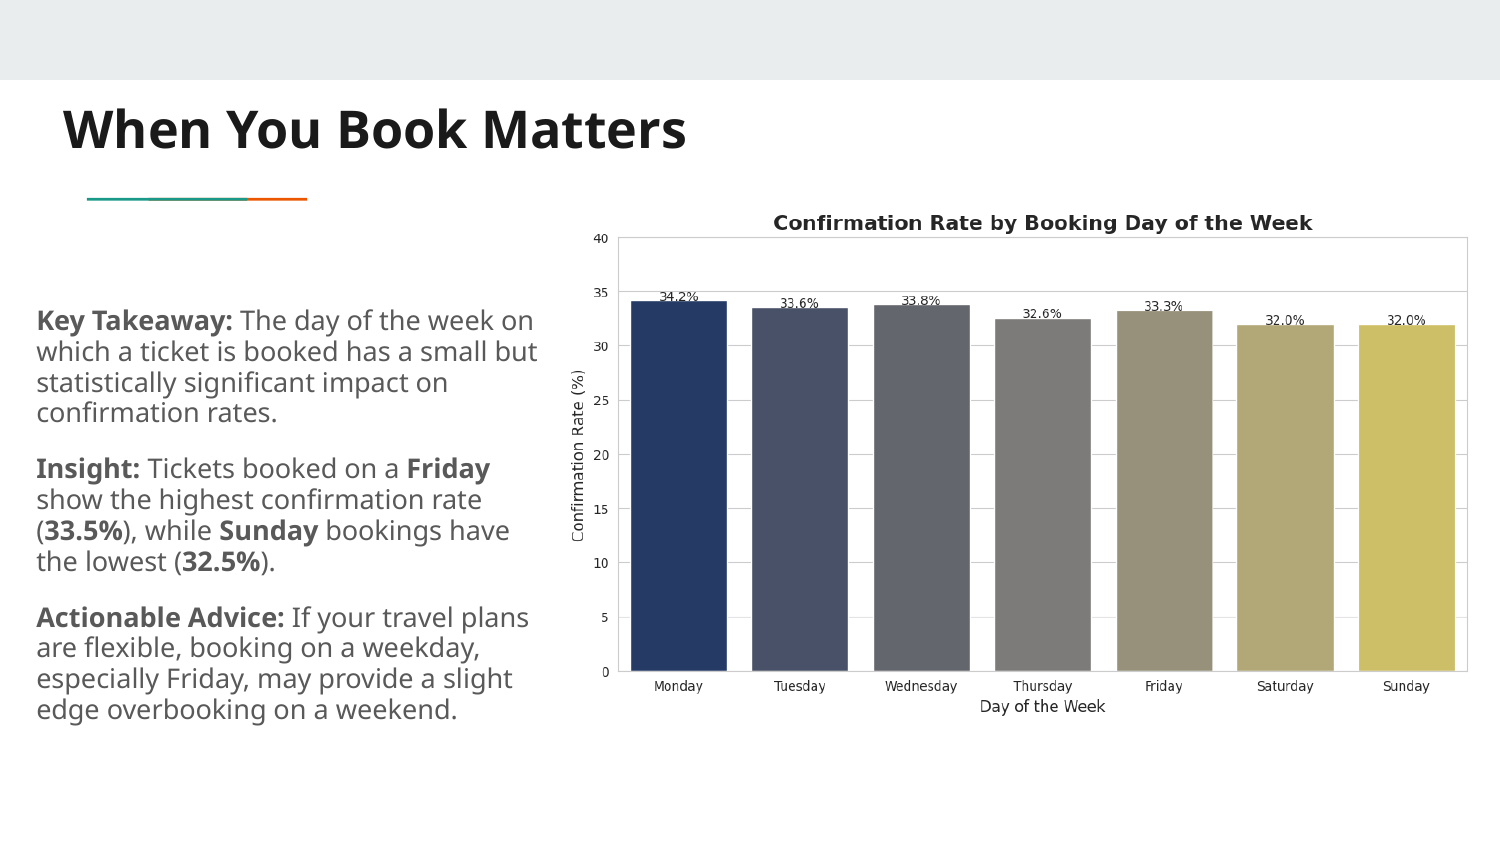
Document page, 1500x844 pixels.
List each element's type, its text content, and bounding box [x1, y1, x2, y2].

list Key Takeaway: The day of the week on which a ticket is booked has a small but statistically significant impact on confirmation rates. Insight: Tickets booked on a Friday show the highest confirmation rate (33.5%), while Sunday bookings have the lowest (32.5%). Actionable Advice: If your travel plans are flexible, booking on a weekday, especially Friday, may provide a slight edge overbooking on a weekend. [21, 290, 557, 553]
picture [562, 204, 1476, 725]
title When You Book Matters [48, 81, 926, 206]
